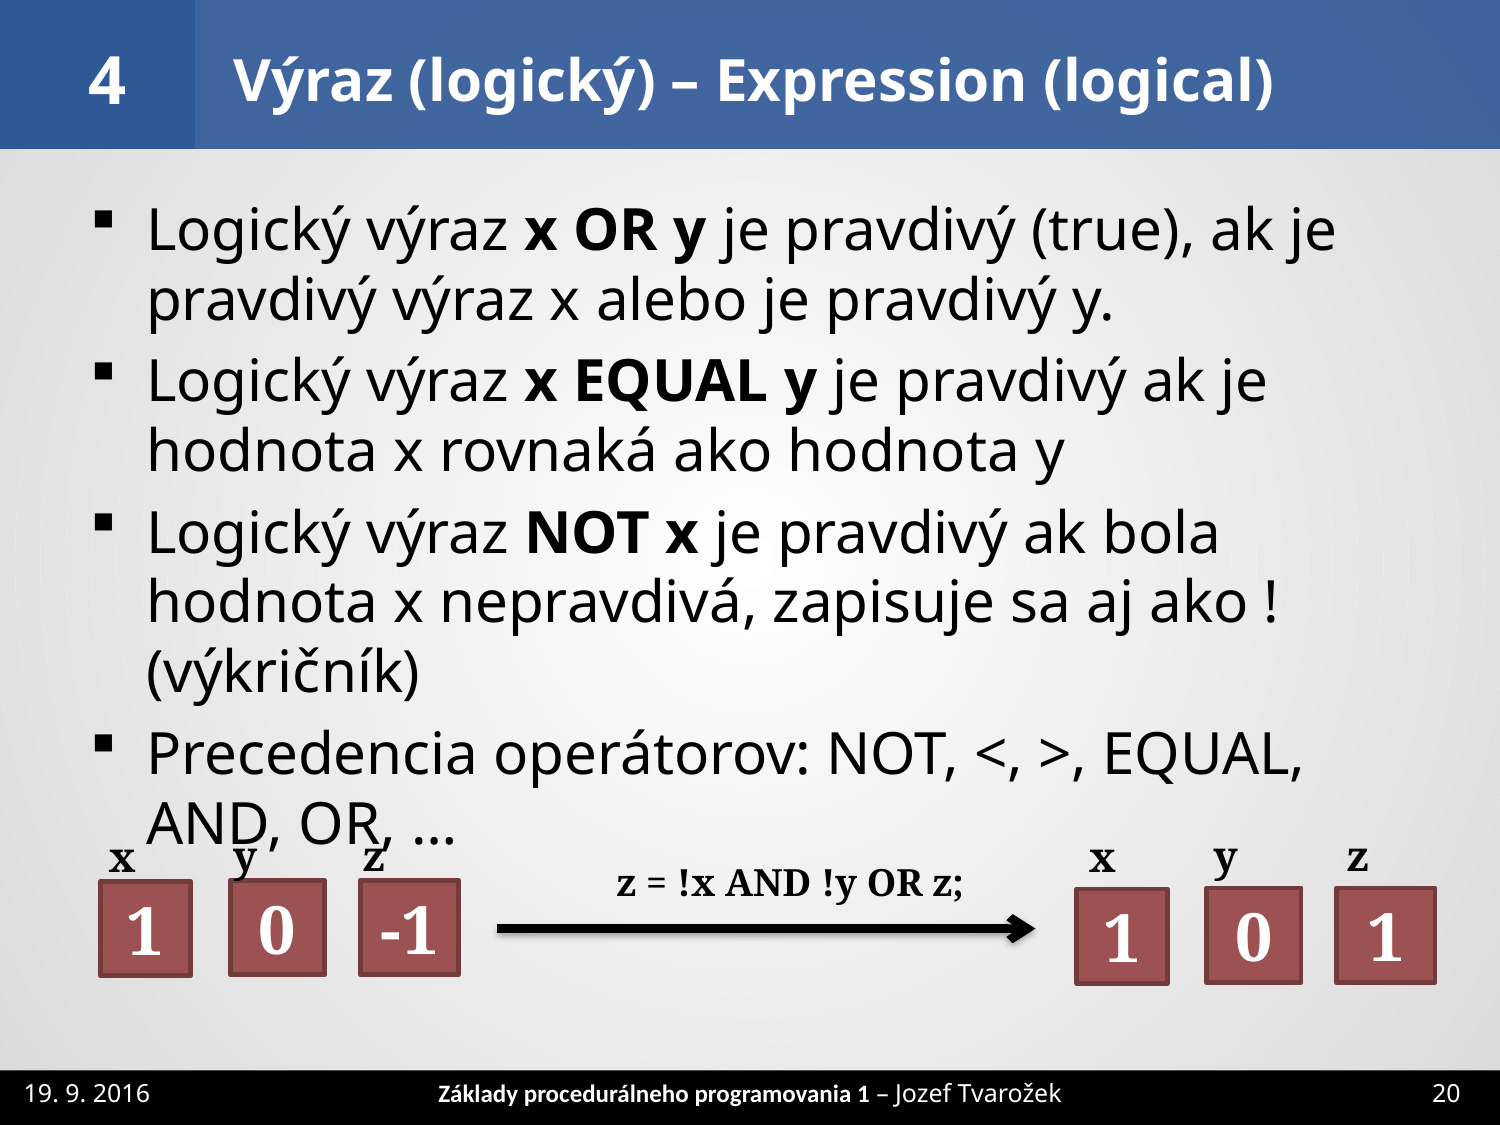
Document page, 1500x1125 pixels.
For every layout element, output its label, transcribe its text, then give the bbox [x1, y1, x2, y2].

text_box x [1074, 823, 1131, 887]
text_box z = !x AND !y OR z; [601, 851, 979, 911]
text_box z [1332, 822, 1384, 888]
list Logický výraz x OR y je pravdivý (true), ak je pravdivý výraz x alebo je pravdivý y. Logický výraz x EQUAL y je pravdivý ak je hodnota x rovnaká ako hodnota y Logický výraz NOT x je pravdivý ak bola hodnota x nepravdivá, zapisuje sa aj ako ! (výkričník) Precedencia operátorov: NOT, <, >, EQUAL, AND, OR, … [75, 184, 1425, 1047]
text_box -1 [358, 878, 461, 977]
footer Základy procedurálneho programovania 1 – Jozef Tvarožek [348, 1070, 1152, 1114]
text_box y [1198, 822, 1253, 888]
text_box 0 [228, 878, 327, 977]
text_box 1 [1074, 887, 1170, 986]
text_box 1 [98, 879, 193, 978]
text_box 0 [1204, 886, 1303, 985]
text_box z [348, 822, 400, 888]
list 4 [31, 19, 185, 138]
text_box y [218, 822, 273, 888]
list Výraz (logický) – Expression (logical) [218, 19, 1471, 138]
text_box x [93, 823, 151, 889]
text_box 1 [1334, 886, 1437, 985]
